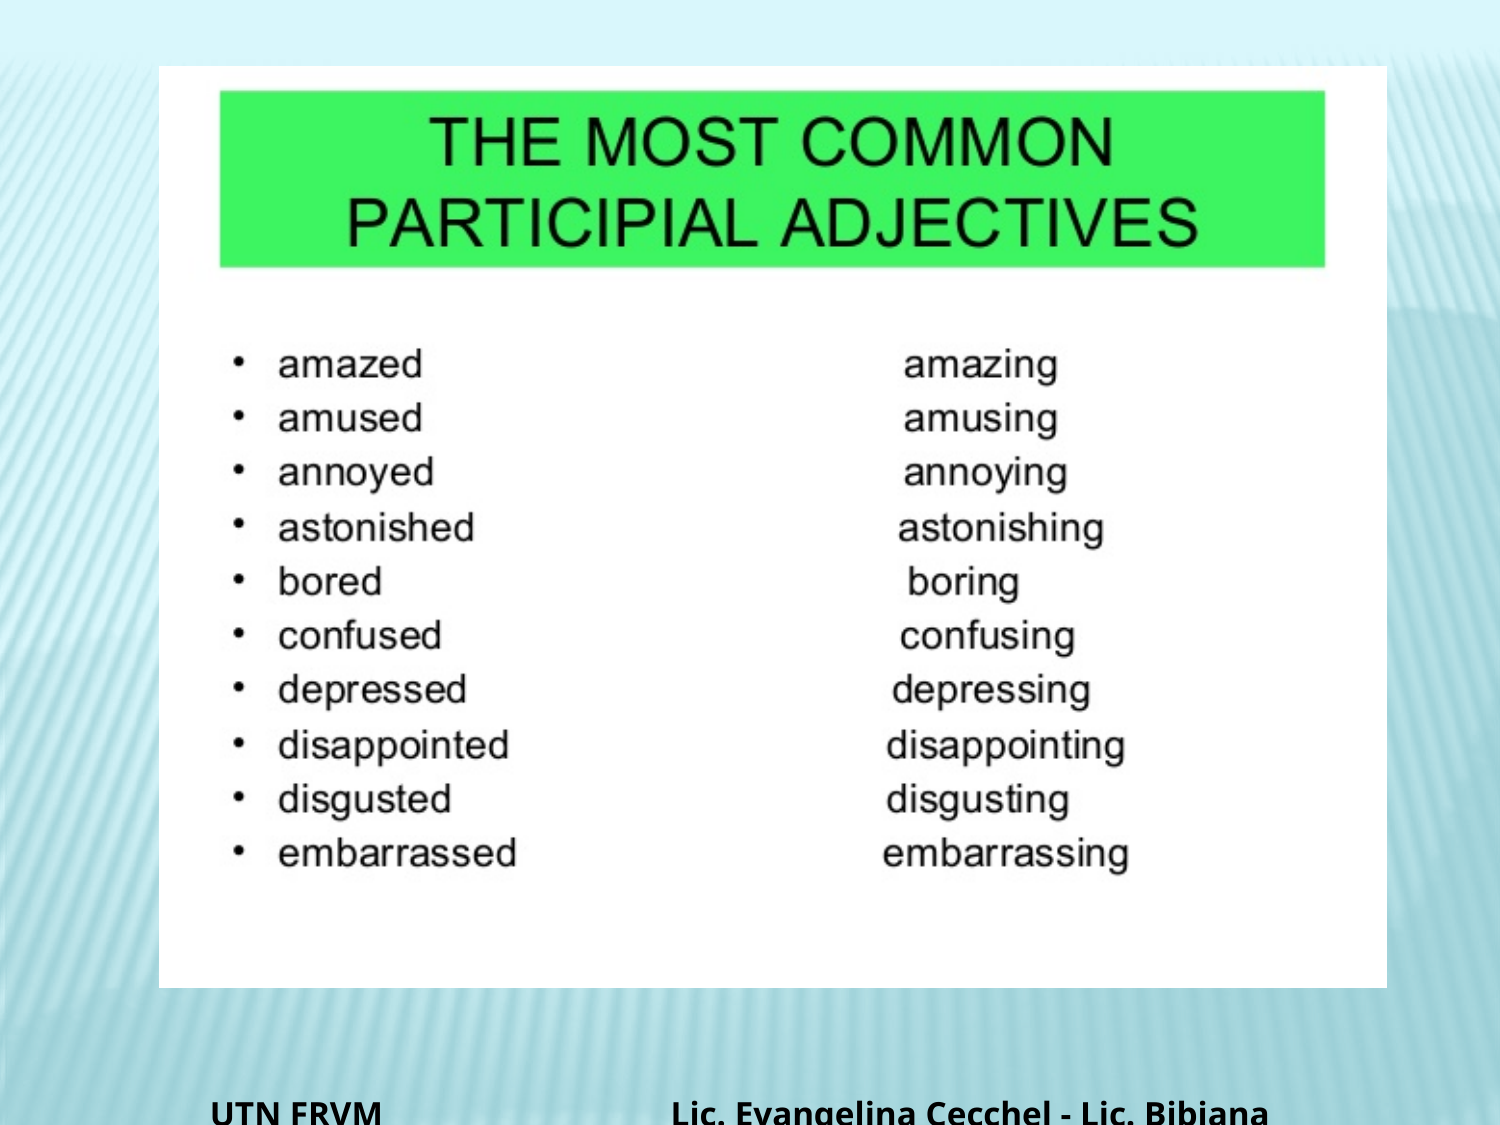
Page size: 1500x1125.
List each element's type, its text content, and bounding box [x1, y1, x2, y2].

text_box UTN FRVM Lic. Evangelina Cecchel - Lic. Bibiana Fernandez [194, 1085, 1305, 1125]
picture [159, 66, 1387, 988]
